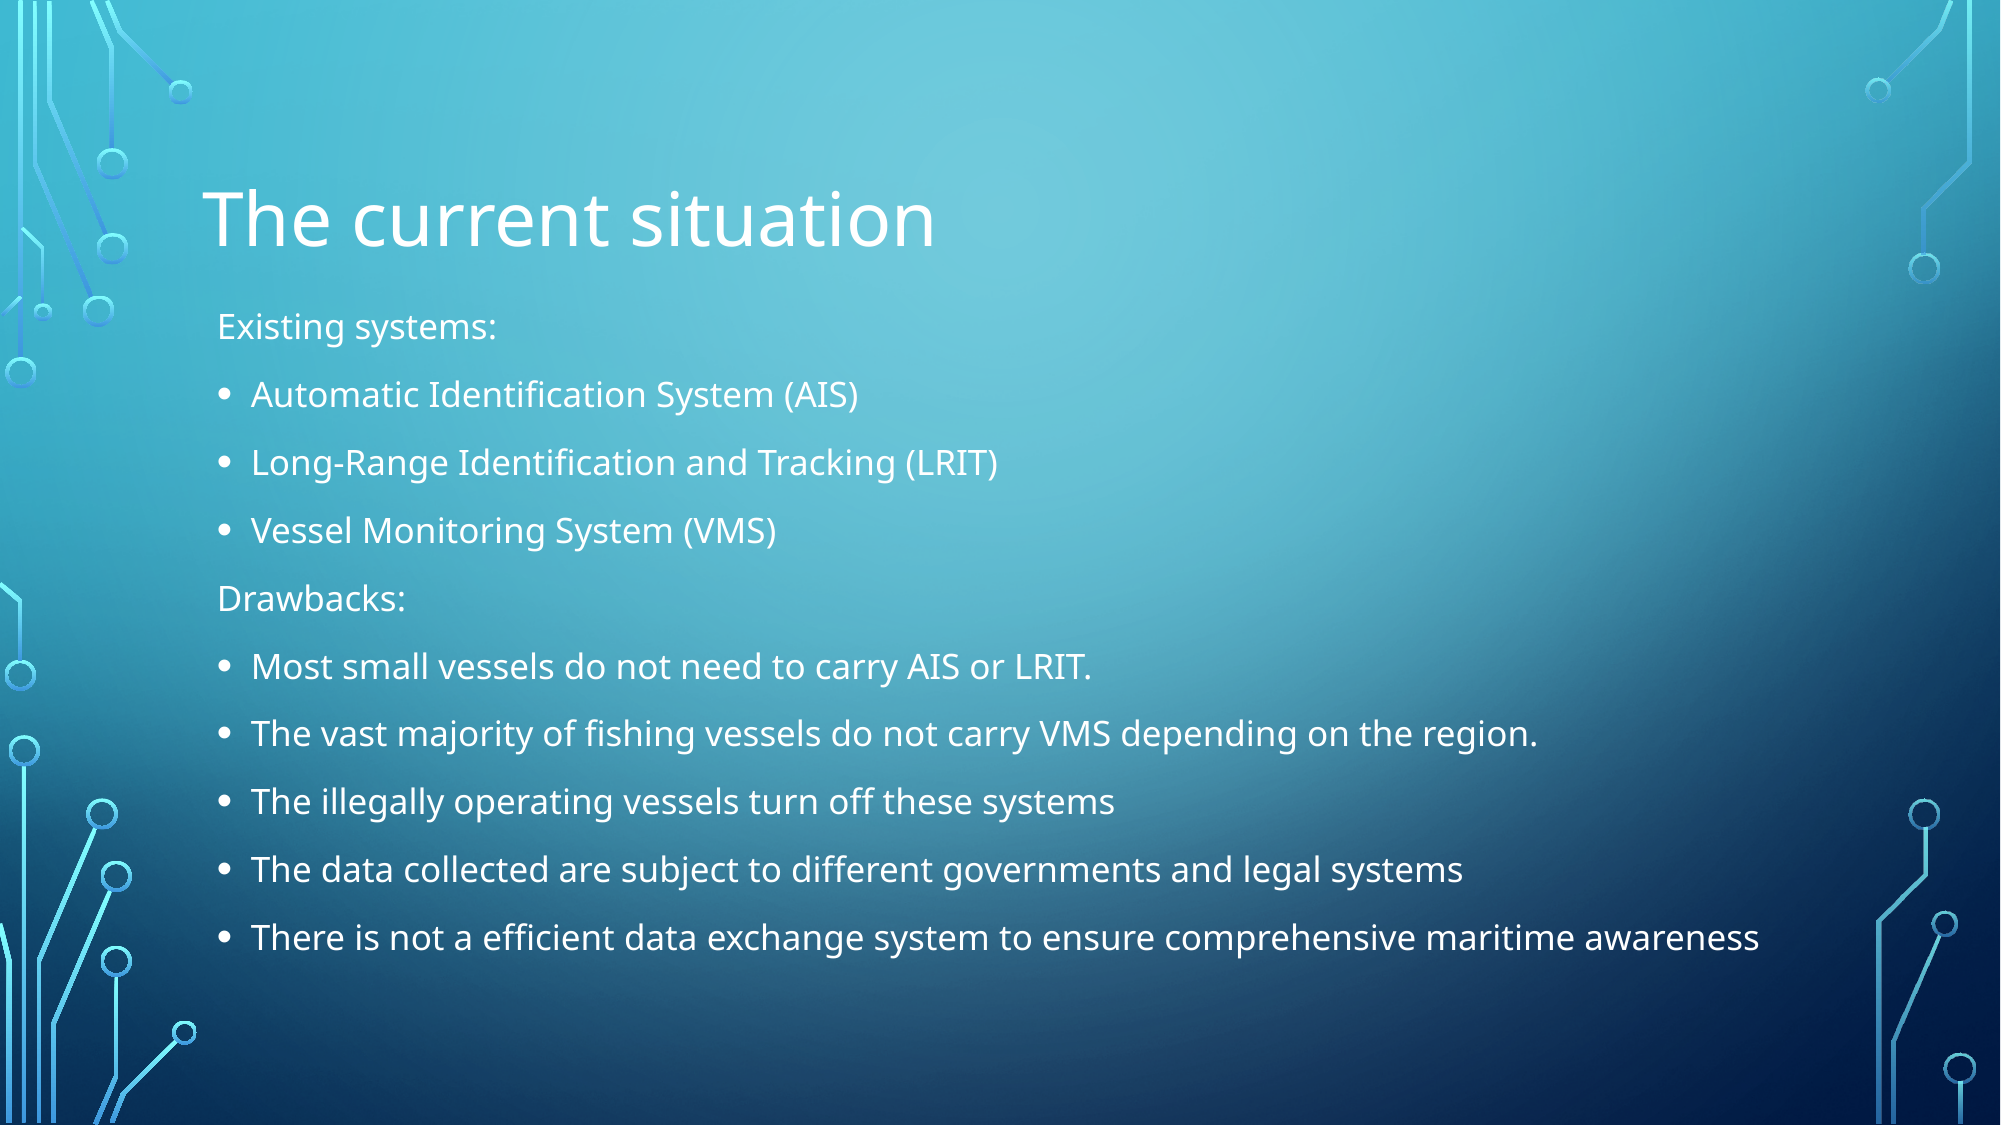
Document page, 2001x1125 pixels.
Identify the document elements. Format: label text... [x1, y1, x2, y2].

list Existing systems: Automatic Identification System (AIS) Long-Range Identification and Tracking (LRIT) Vessel Monitoring System (VMS) Drawbacks: Most small vessels do not need to carry AIS or LRIT. The vast majority of fishing vessels do not carry VMS depending on the region. The illegally operating vessels turn off these systems The data collected are subject to different governments and legal systems There is not a efficient data exchange system to ensure comprehensive maritime awareness [201, 288, 1827, 973]
title The current situation [187, 101, 1813, 344]
